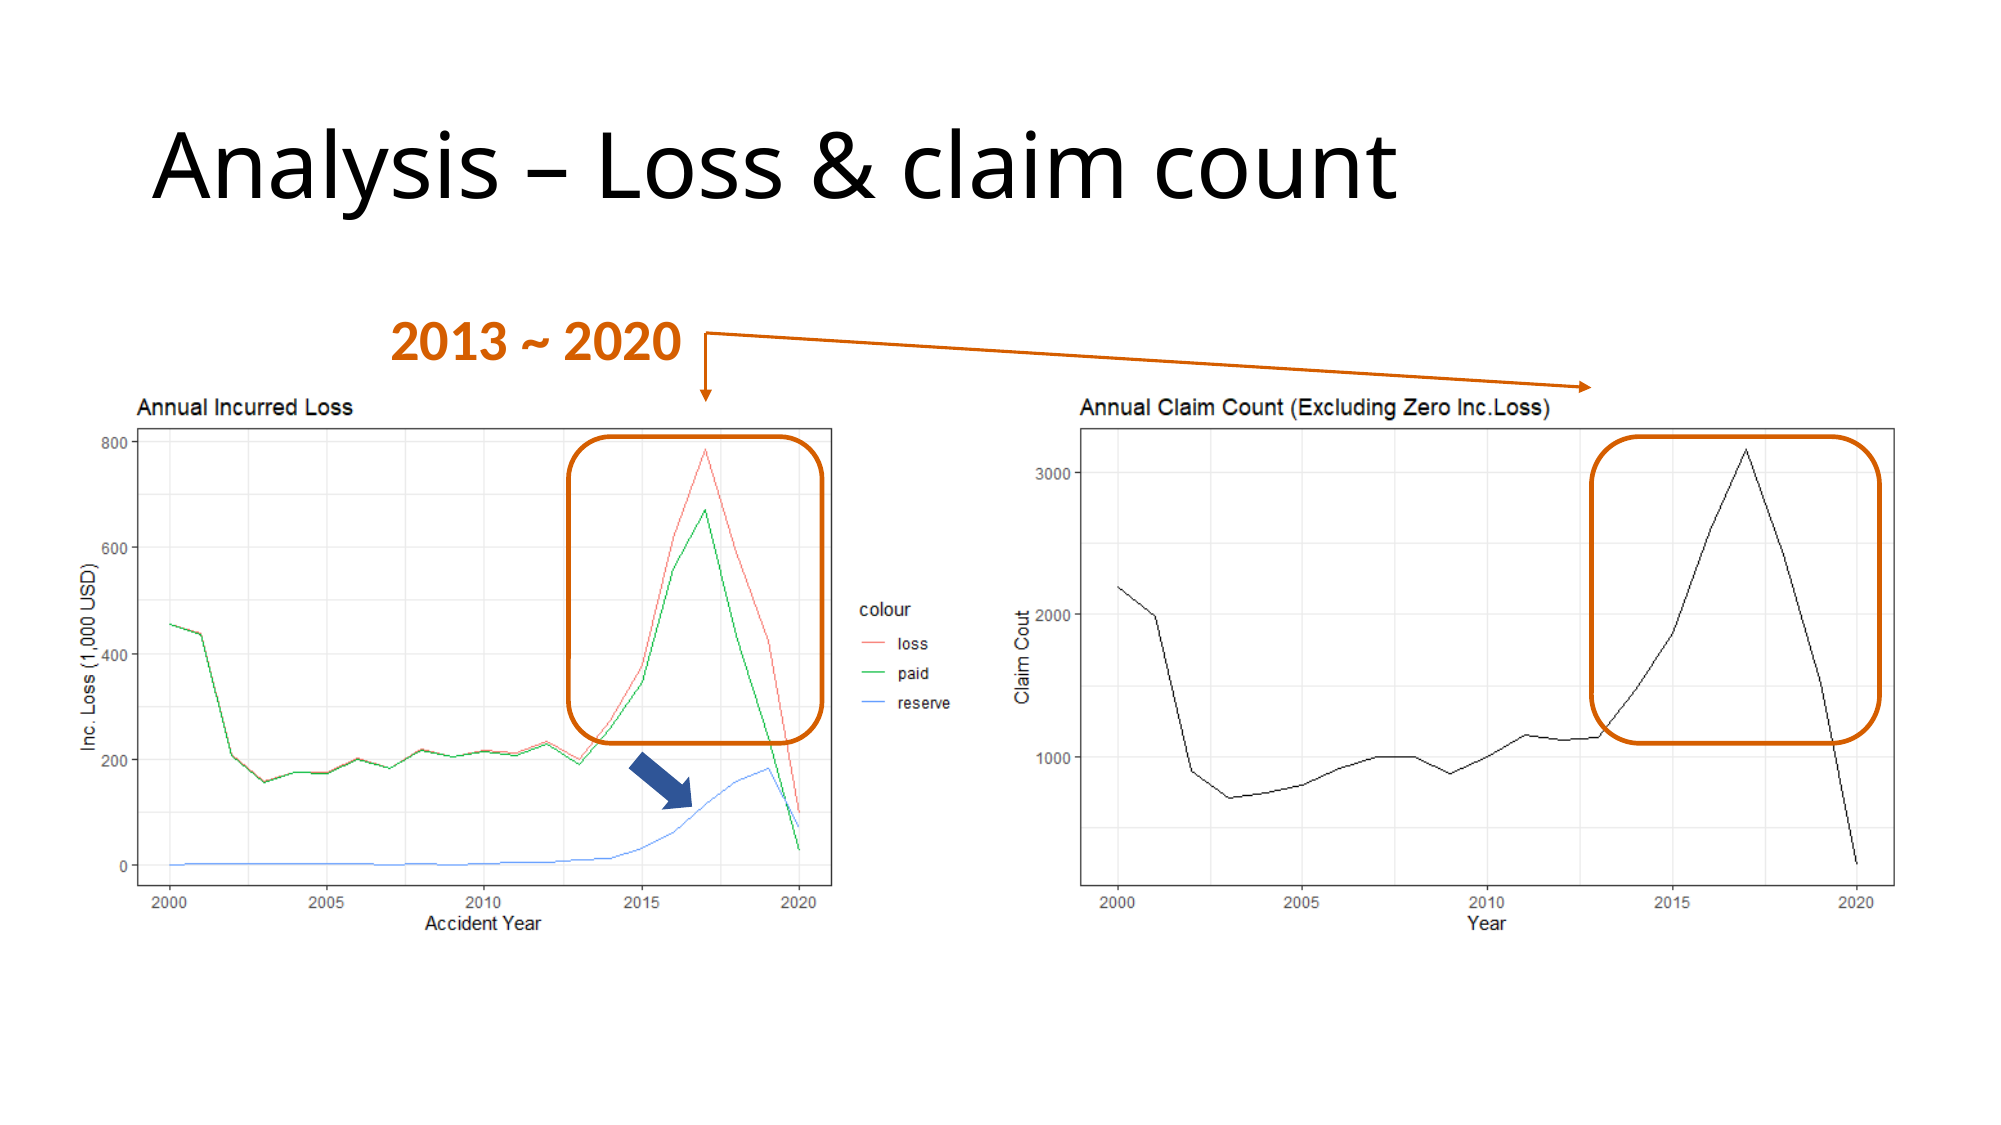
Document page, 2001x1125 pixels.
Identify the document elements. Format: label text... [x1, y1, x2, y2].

picture [1003, 387, 1904, 944]
title Analysis – Loss & claim count [137, 59, 1863, 278]
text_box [705, 332, 1592, 388]
picture [69, 387, 970, 944]
text_box 2013 ~ 2020 [375, 294, 706, 380]
